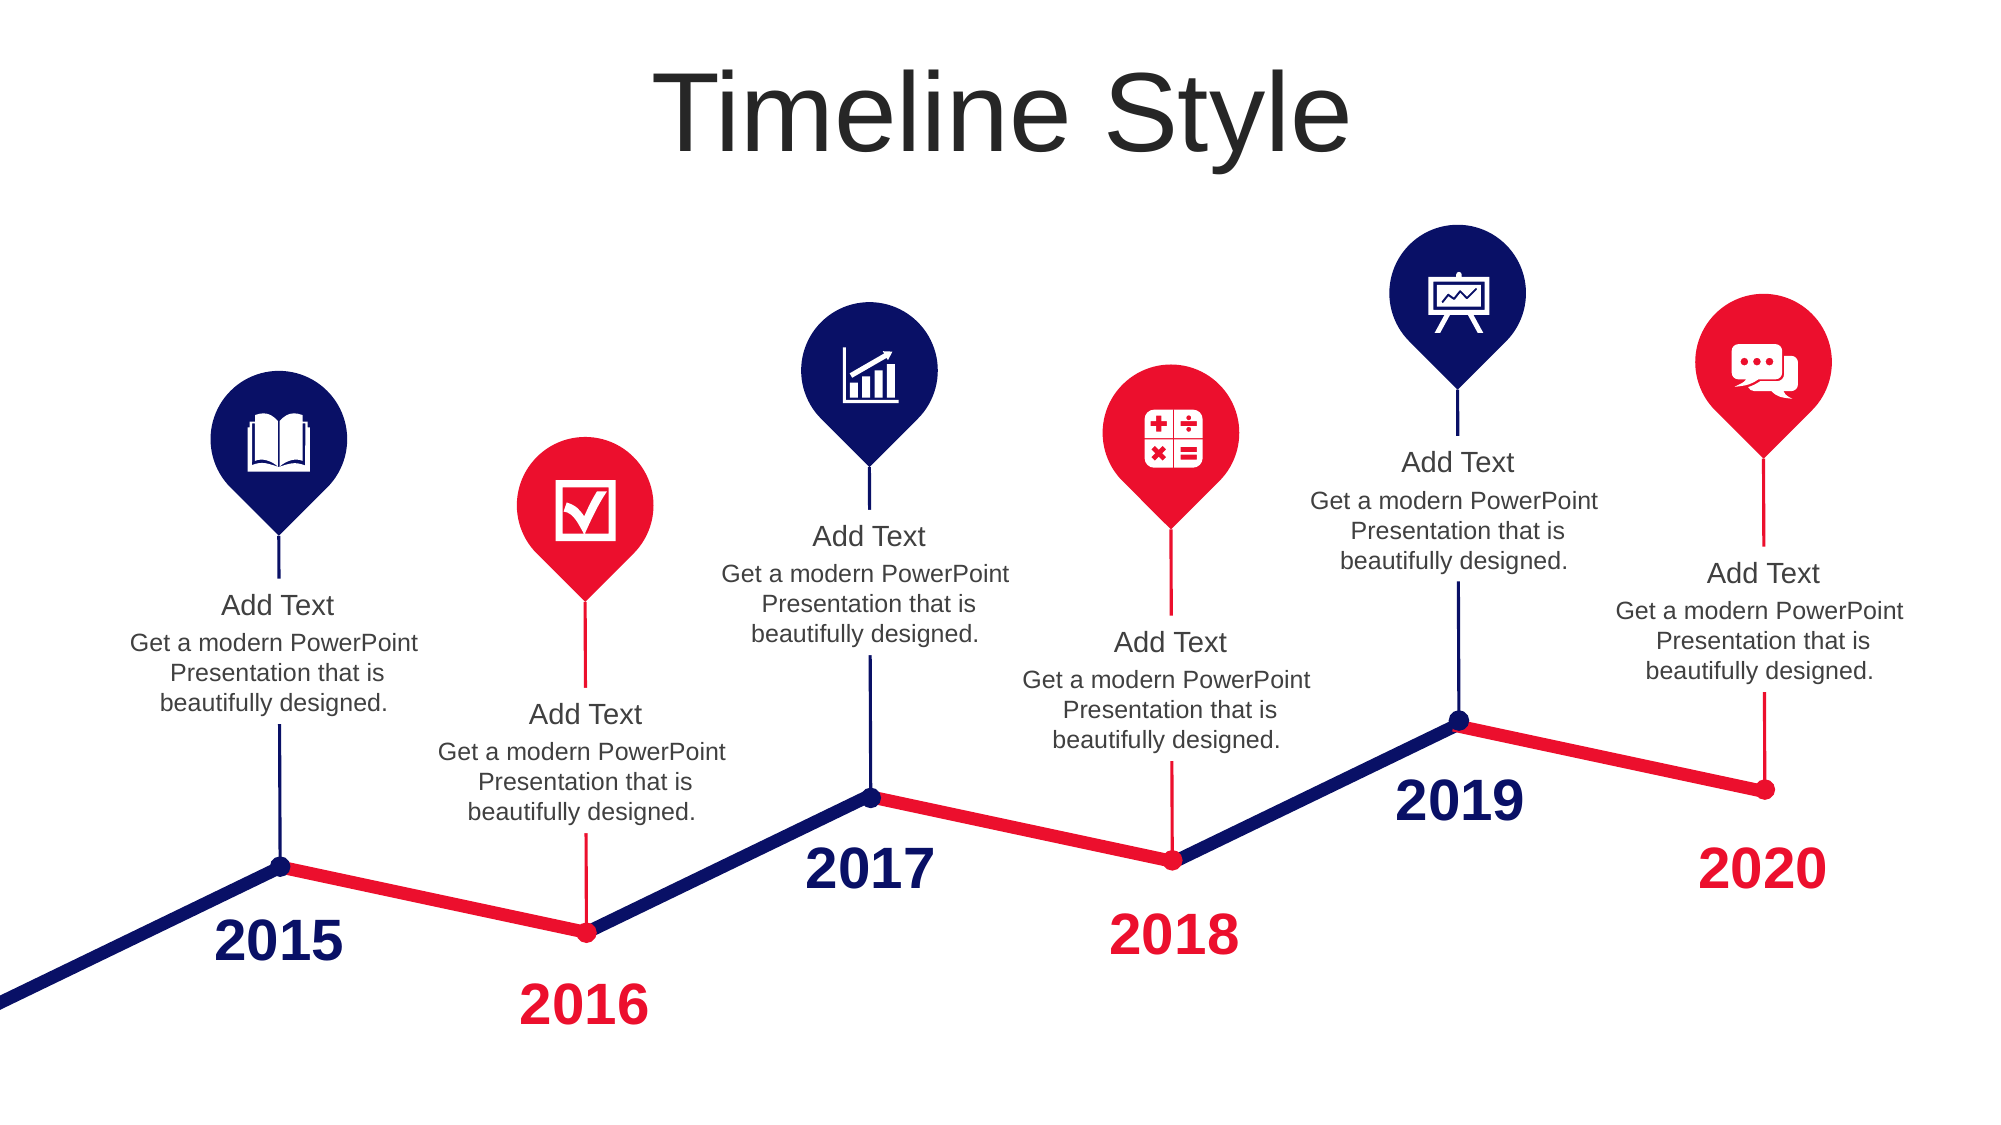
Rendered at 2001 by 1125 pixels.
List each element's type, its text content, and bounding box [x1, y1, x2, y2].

text_box 2017 [753, 823, 988, 908]
text_box [1730, 343, 1800, 400]
text_box [0, 916, 161, 1012]
text_box [1143, 408, 1204, 469]
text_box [1285, 436, 1631, 583]
text_box [795, 790, 864, 823]
text_box 2016 [467, 958, 703, 1044]
text_box [1694, 292, 1833, 458]
text_box [246, 412, 312, 473]
text_box [1450, 720, 1759, 799]
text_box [1590, 546, 1937, 694]
text_box [842, 346, 900, 404]
text_box [555, 479, 617, 542]
text_box [1379, 721, 1456, 754]
text_box 2015 [161, 894, 397, 980]
text_box [515, 435, 655, 602]
text_box [209, 369, 349, 536]
text_box 2018 [1057, 889, 1292, 974]
text_box [589, 843, 753, 937]
list Timeline Style [53, 55, 1952, 175]
text_box [286, 861, 581, 939]
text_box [412, 687, 759, 835]
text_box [696, 509, 1043, 657]
text_box [1101, 363, 1241, 529]
text_box [1388, 223, 1528, 390]
text_box 2019 [1343, 754, 1578, 840]
text_box [877, 790, 1165, 868]
text_box [800, 301, 939, 467]
text_box [1427, 270, 1491, 334]
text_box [997, 615, 1344, 763]
text_box [207, 863, 278, 894]
text_box [1179, 771, 1343, 868]
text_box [104, 578, 451, 726]
text_box 2020 [1646, 823, 1881, 908]
